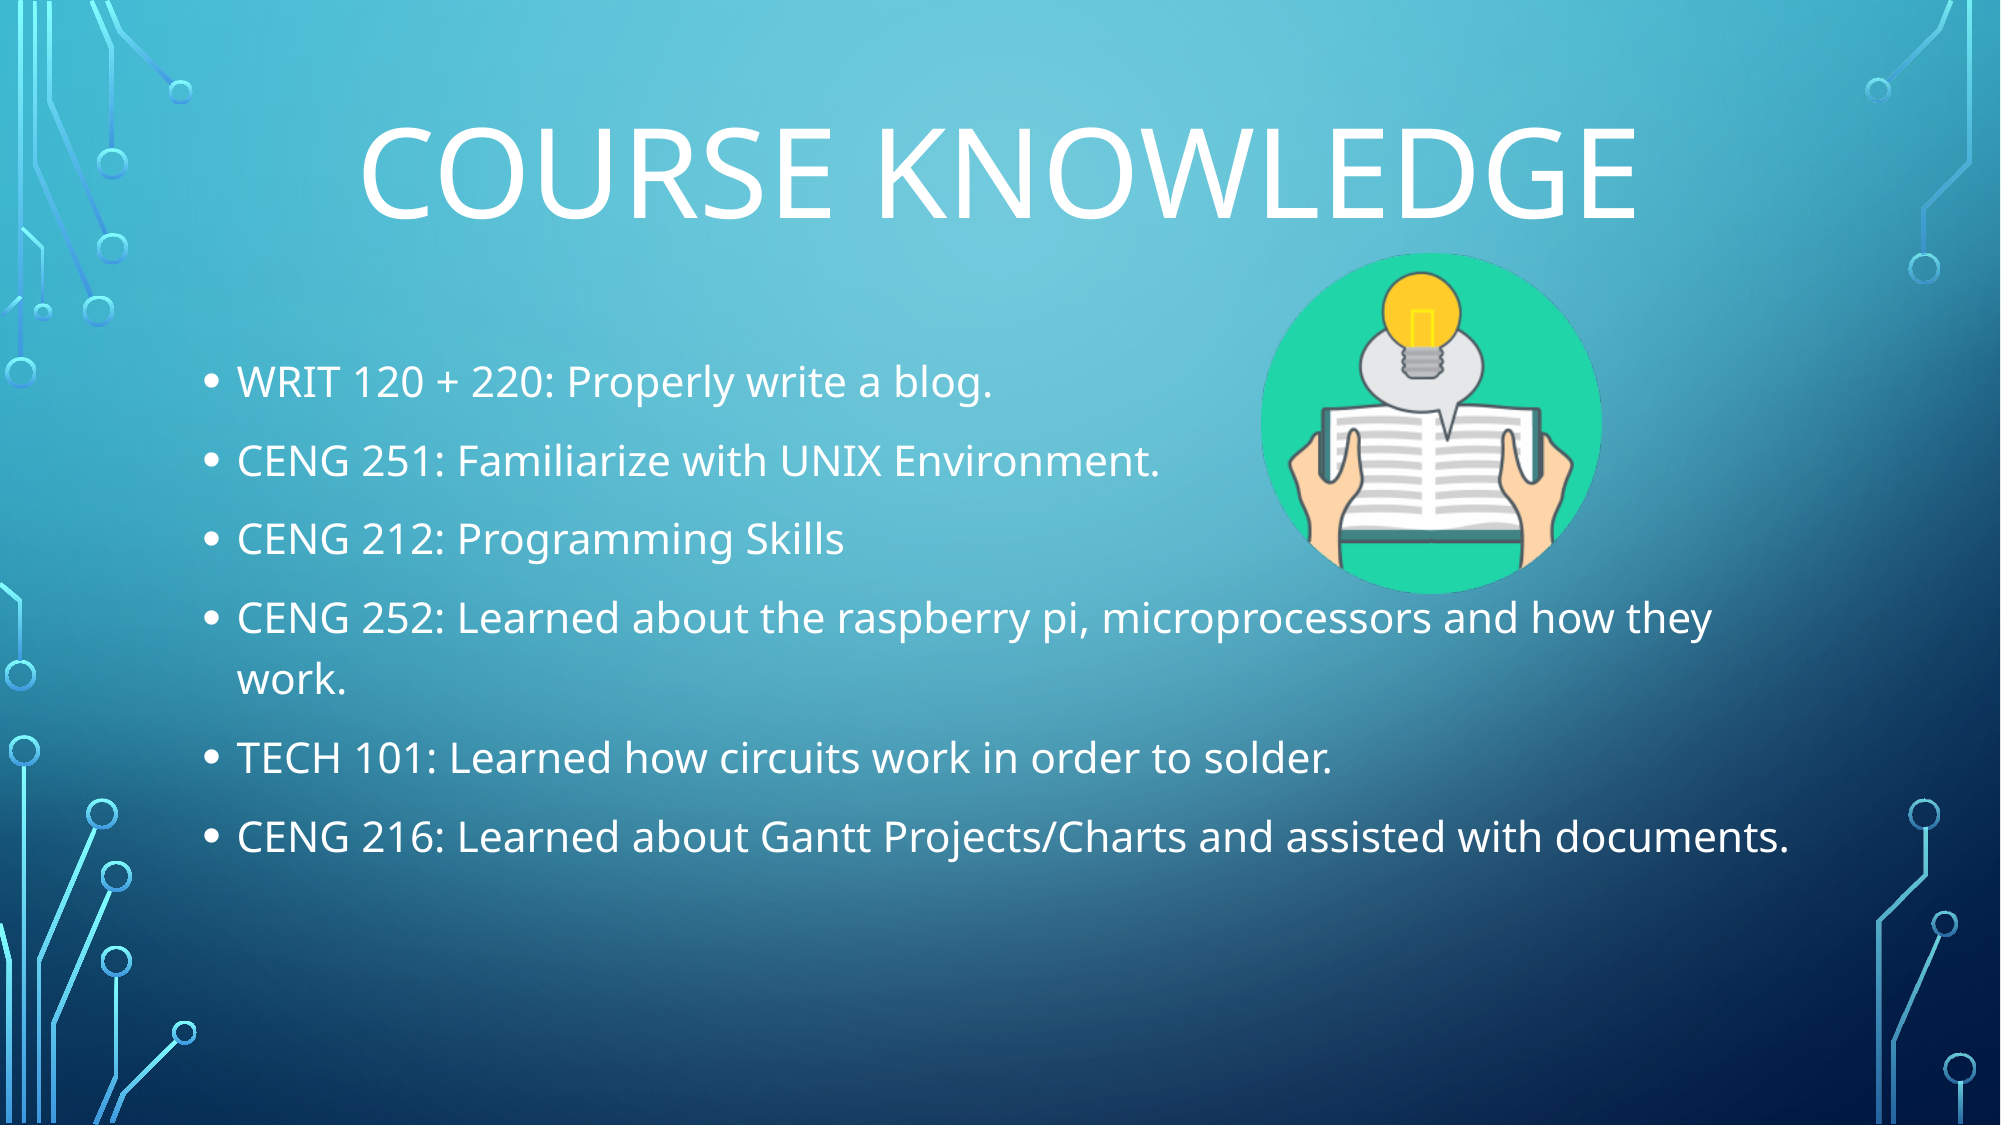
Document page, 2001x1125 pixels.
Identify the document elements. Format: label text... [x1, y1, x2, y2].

list WRIT 120 + 220: Properly write a blog. CENG 251: Familiarize with UNIX Environment. CENG 212: Programming Skills CENG 252: Learned about the raspberry pi, microprocessors and how they work. TECH 101: Learned how circuits work in order to solder. CENG 216: Learned about Gantt Projects/Charts and assisted with documents. [187, 337, 1813, 922]
picture [1261, 253, 1602, 594]
title Course Knowledge [187, 57, 1813, 300]
